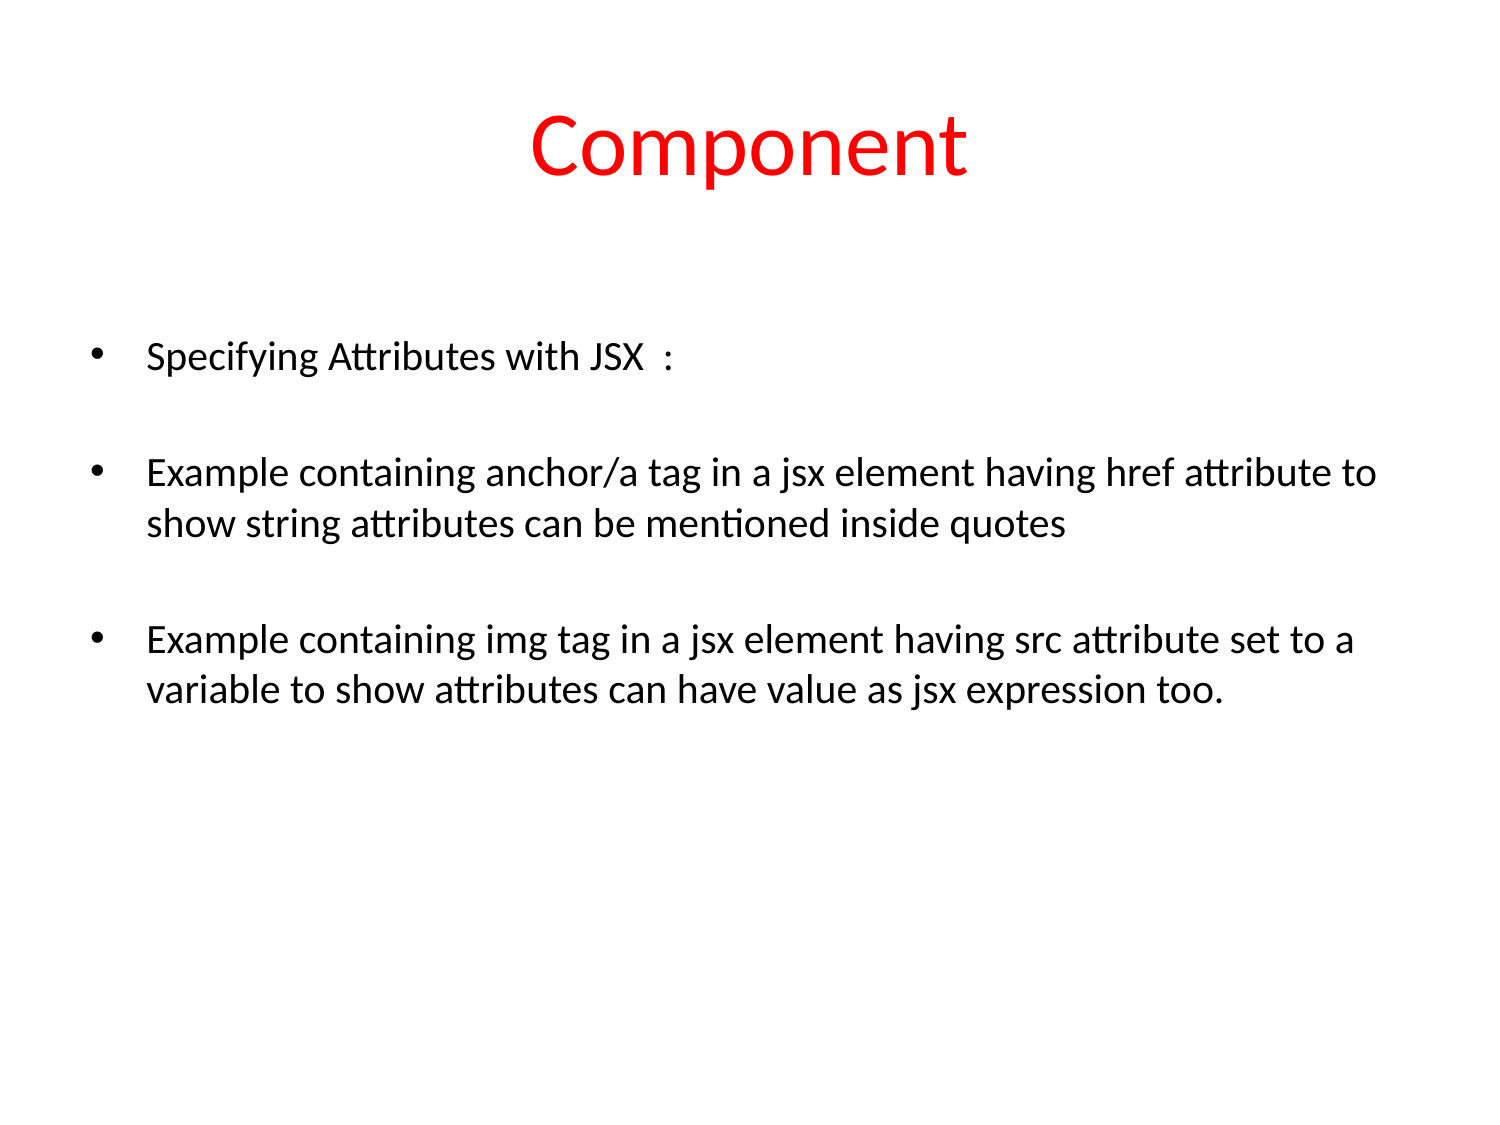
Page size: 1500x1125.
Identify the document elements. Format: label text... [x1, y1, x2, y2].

title Component [75, 45, 1425, 233]
list Specifying Attributes with JSX : Example containing anchor/a tag in a jsx element having href attribute to show string attributes can be mentioned inside quotes Example containing img tag in a jsx element having src attribute set to a variable to show attributes can have value as jsx expression too. [75, 262, 1425, 1005]
